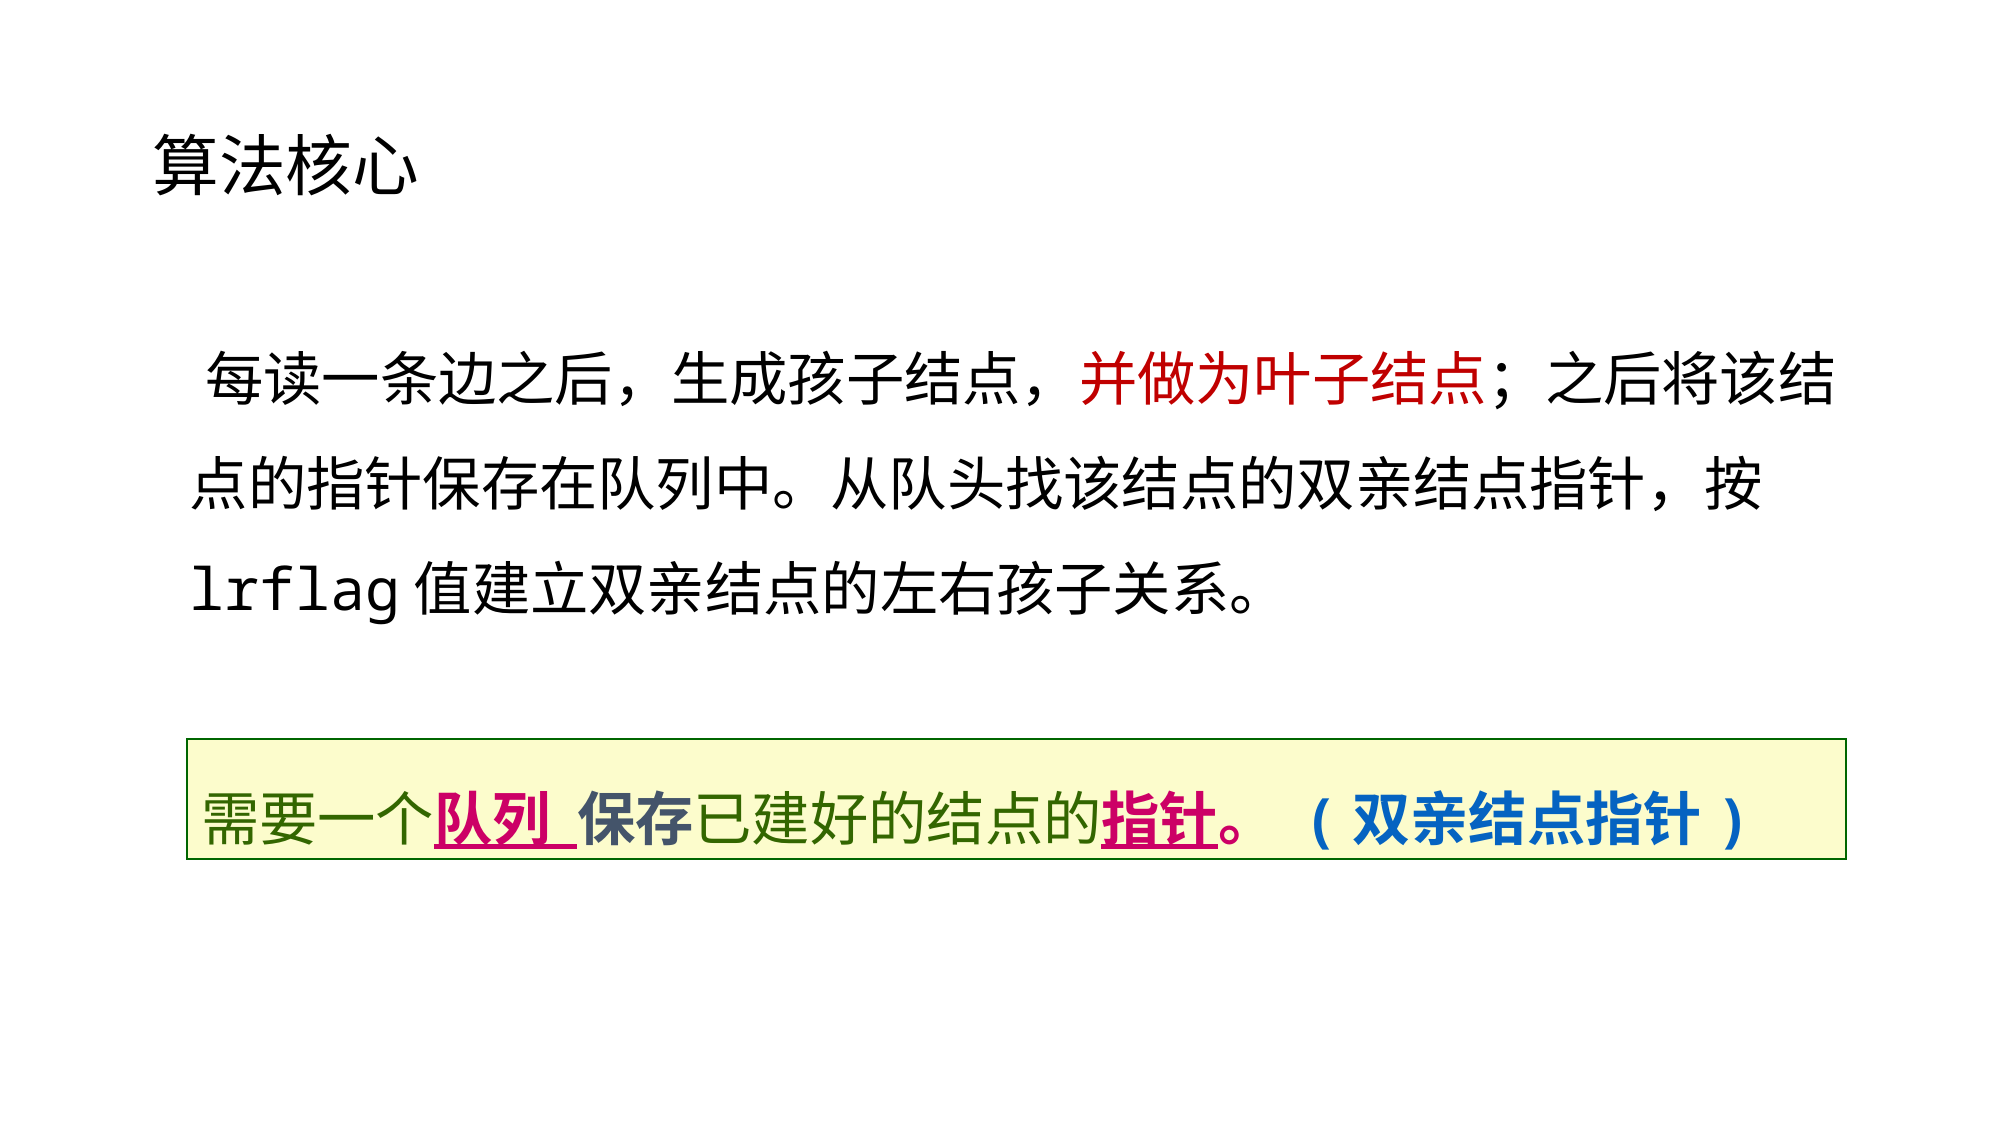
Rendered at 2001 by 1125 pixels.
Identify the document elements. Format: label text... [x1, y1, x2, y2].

title 算法核心 [137, 59, 1863, 278]
text_box 需要一个队列 保存已建好的结点的指针。 (双亲结点指针) [186, 739, 1846, 859]
list 每读一条边之后，生成孩子结点，并做为叶子结点；之后将该结点的指针保存在队列中。从队头找该结点的双亲结点指针，按lrflag值建立双亲结点的左右孩子关系。 [137, 299, 1863, 1014]
